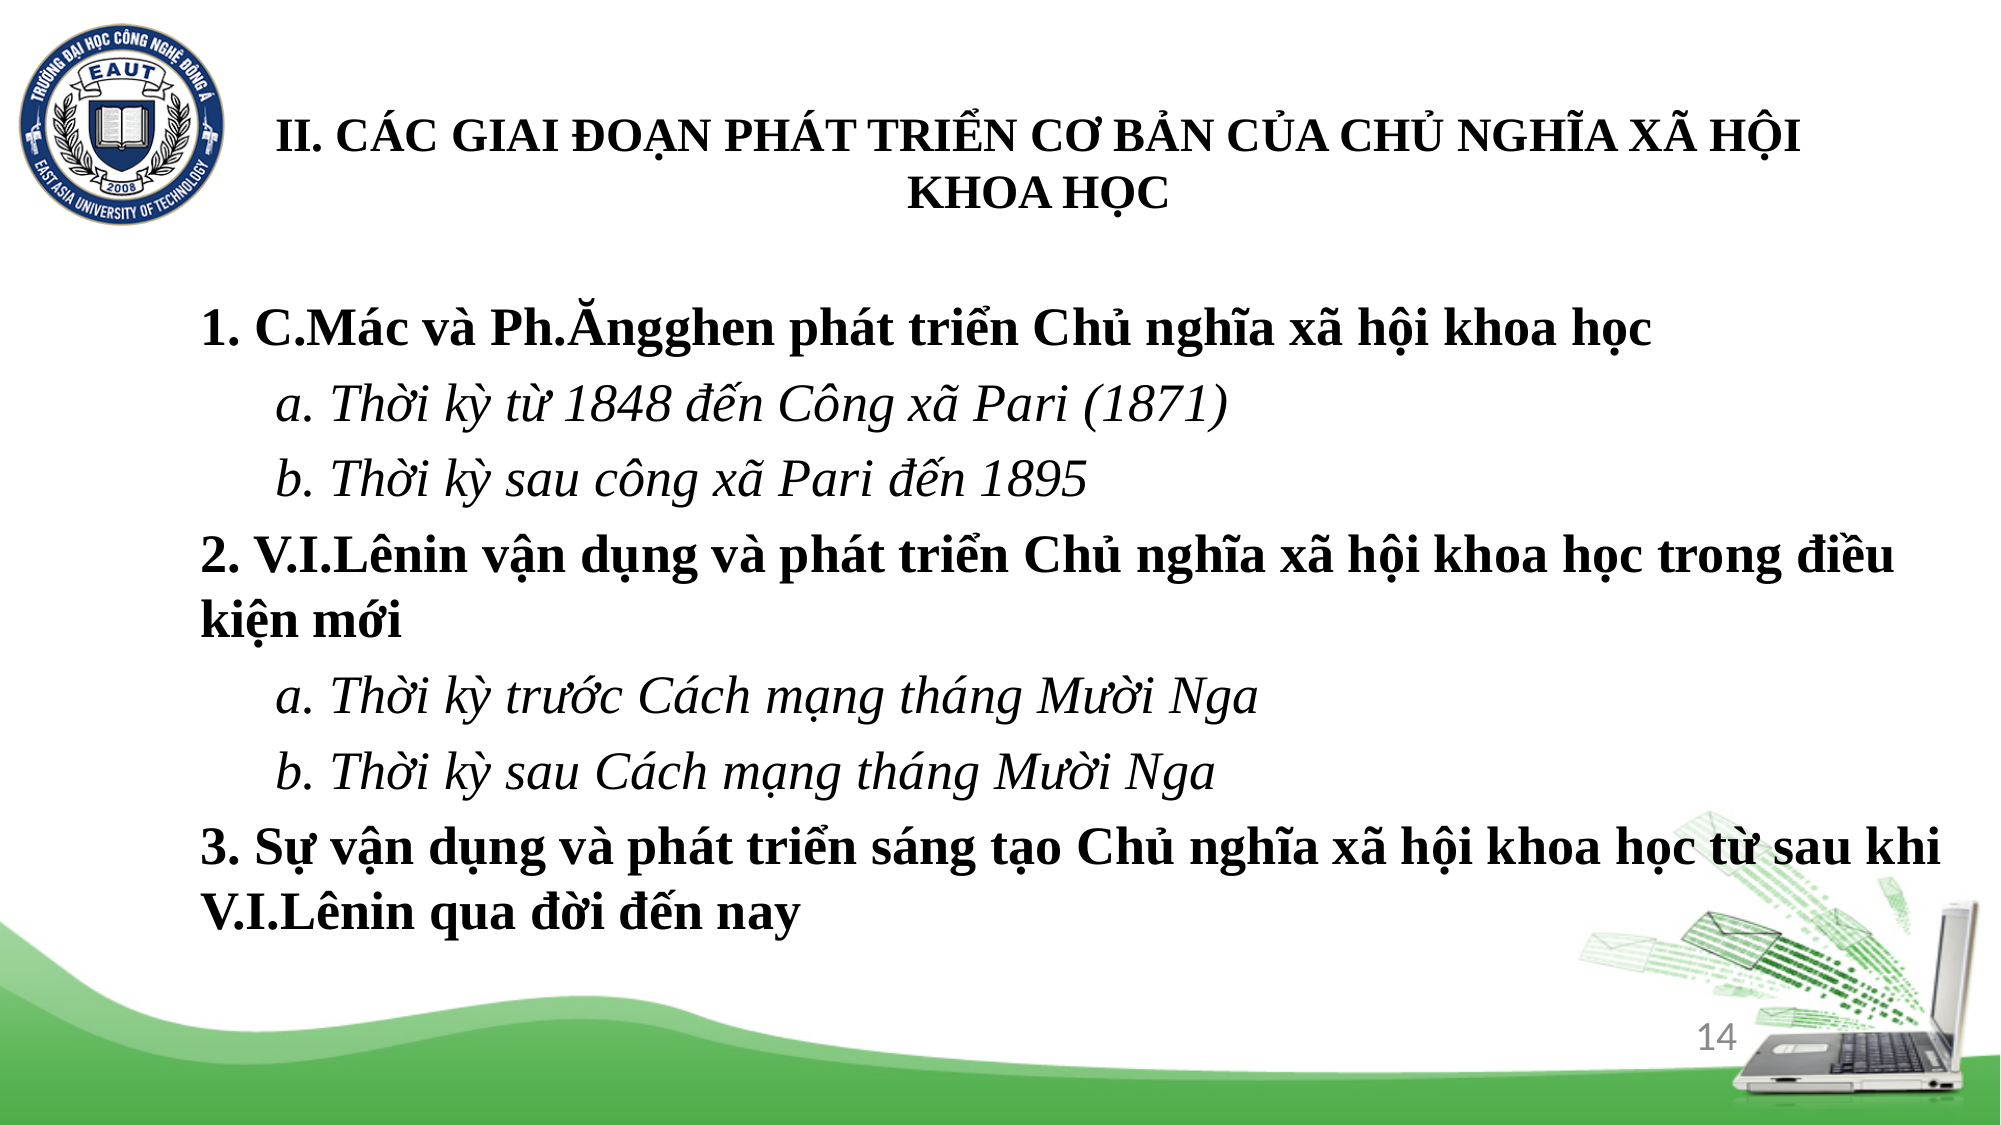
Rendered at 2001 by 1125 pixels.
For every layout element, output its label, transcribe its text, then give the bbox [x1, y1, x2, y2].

title II. CÁC GIAI ĐOẠN PHÁT TRIỂN CƠ BẢN CỦA CHỦ NGHĨA XÃ HỘI KHOA HỌC [255, 96, 1824, 283]
picture [0, 0, 2001, 1125]
slide_number 14 [1285, 1003, 1753, 1064]
list 1. C.Mác và Ph.Ăngghen phát triển Chủ nghĩa xã hội khoa học a. Thời kỳ từ 1848 đến Công xã Pari (1871) b. Thời kỳ sau công xã Pari đến 1895 2. V.I.Lênin vận dụng và phát triển Chủ nghĩa xã hội khoa học trong điều kiện mới a. Thời kỳ trước Cách mạng tháng Mười Nga b. Thời kỳ sau Cách mạng tháng Mười Nga 3. Sự vận dụng và phát triển sáng tạo Chủ nghĩa xã hội khoa học từ sau khi V.I.Lênin qua đời đến nay [185, 283, 1970, 1027]
